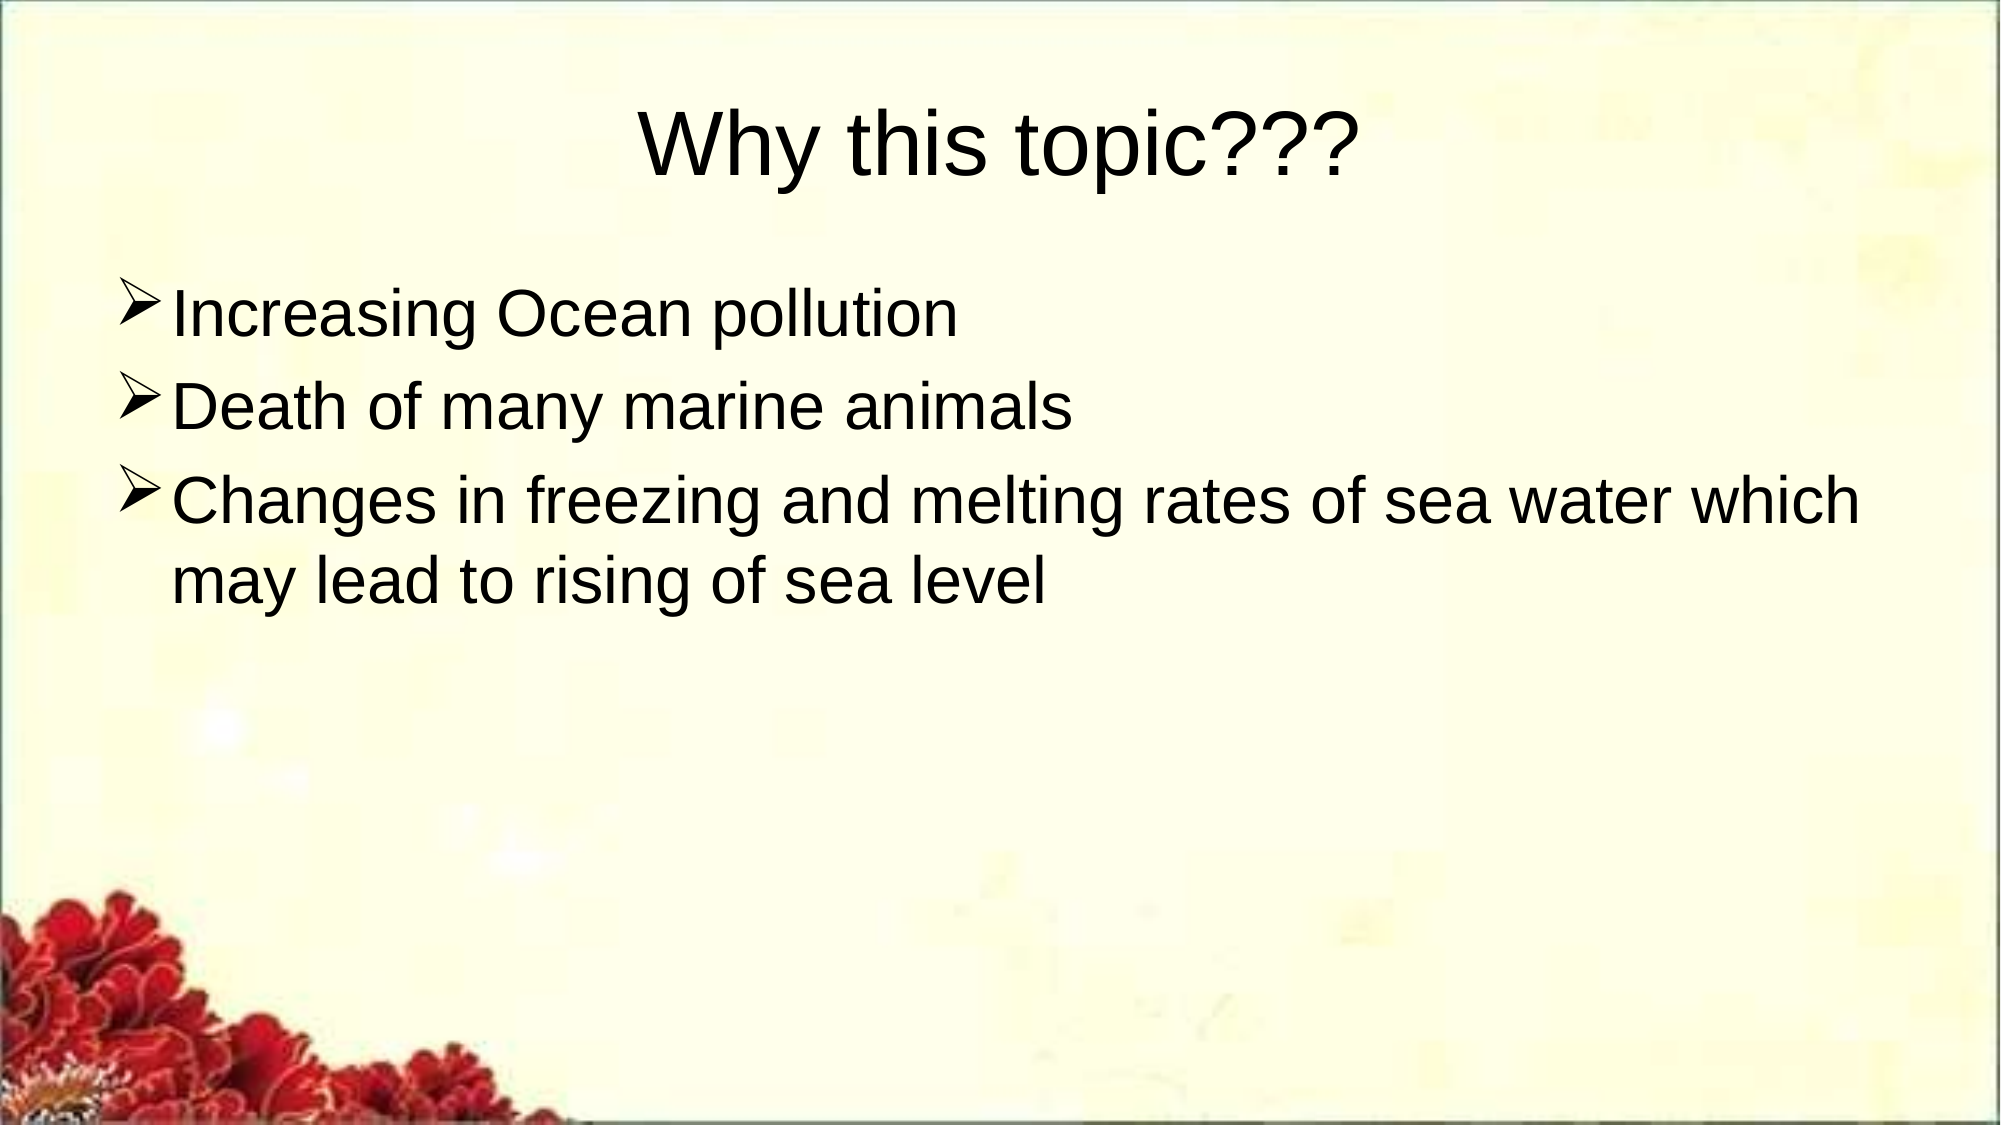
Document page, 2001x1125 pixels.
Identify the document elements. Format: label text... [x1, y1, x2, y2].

list Increasing Ocean pollution Death of many marine animals Changes in freezing and melting rates of sea water which may lead to rising of sea level [99, 262, 1901, 1006]
title Why this topic??? [99, 44, 1901, 233]
picture [0, 0, 2001, 1125]
